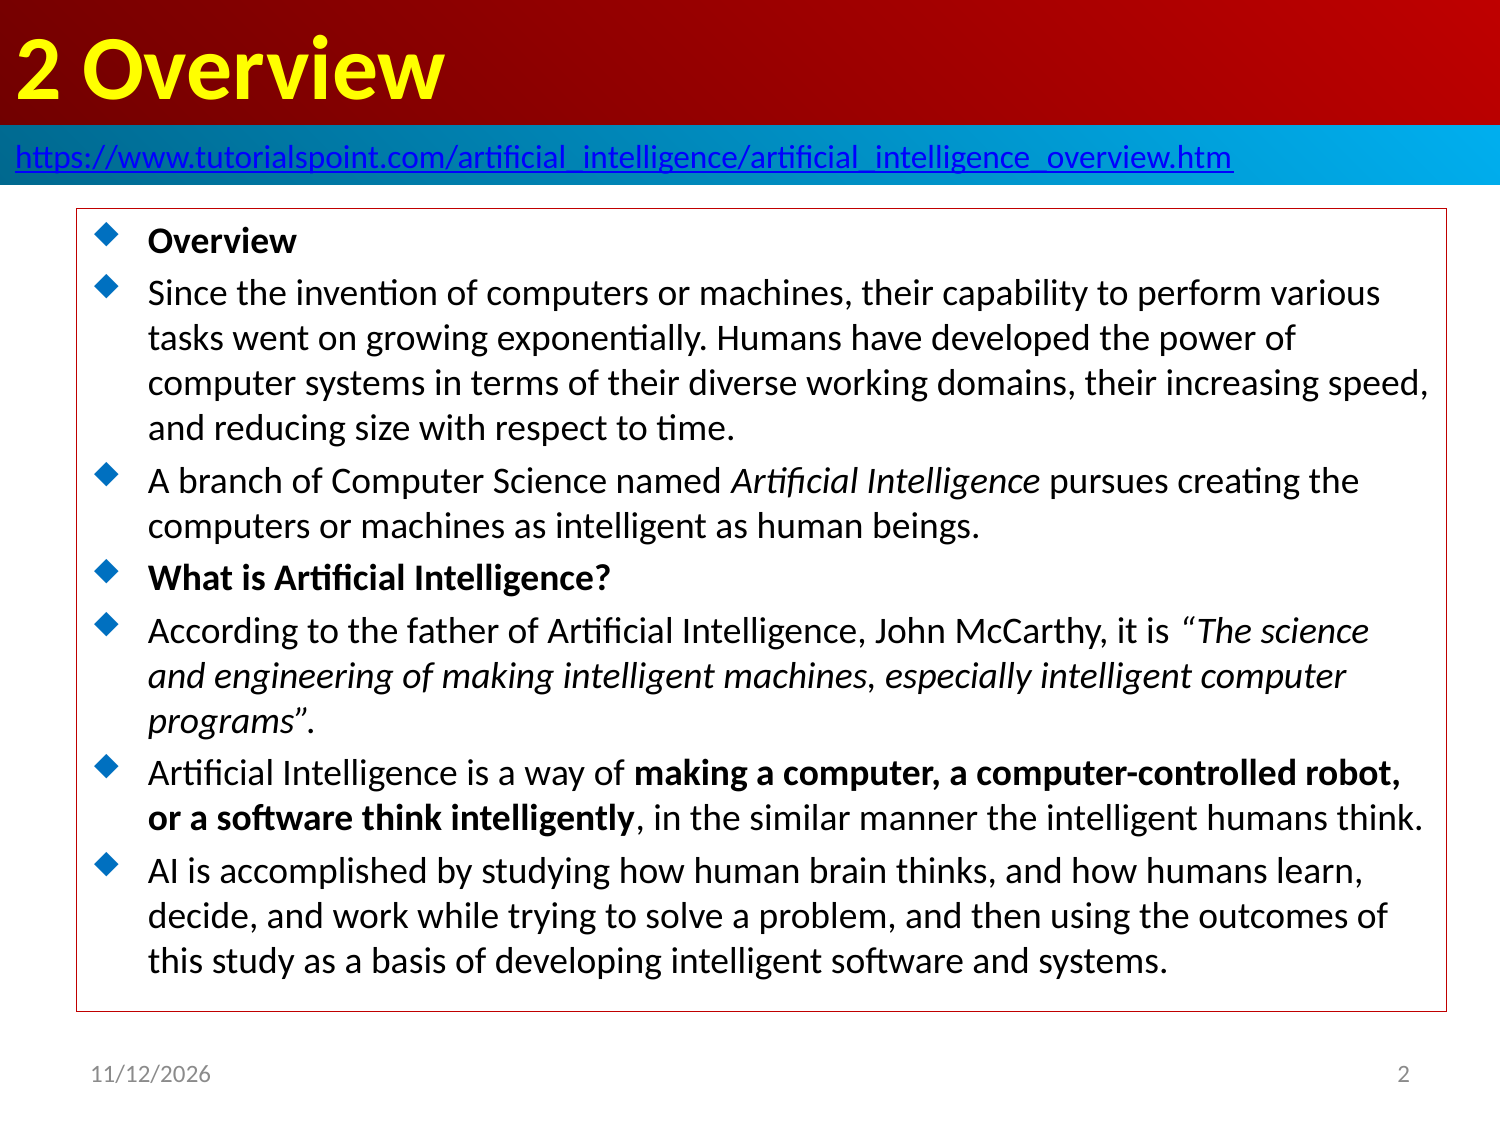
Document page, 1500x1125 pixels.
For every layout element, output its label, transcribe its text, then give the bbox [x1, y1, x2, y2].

title 2 Overview [0, 0, 1500, 125]
text_box https://www.tutorialspoint.com/artificial_intelligence/artificial_intelligence_overview.htm [0, 125, 1500, 185]
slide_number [75, 1042, 425, 1103]
subtitle Overview Since the invention of computers or machines, their capability to perform various tasks went on growing exponentially. Humans have developed the power of computer systems in terms of their diverse working domains, their increasing speed, and reducing size with respect to time. A branch of Computer Science named Artificial Intelligence pursues creating the computers or machines as intelligent as human beings. What is Artificial Intelligence? According to the father of Artificial Intelligence, John McCarthy, it is “The science and engineering of making intelligent machines, especially intelligent computer programs”. Artificial Intelligence is a way of making a computer, a computer-controlled robot, or a software think intelligently, in the similar manner the intelligent humans think. AI is accomplished by studying how human brain thinks, and how humans learn, decide, and work while trying to solve a problem, and then using the outcomes of this study as a basis of developing intelligent software and systems. [76, 208, 1447, 1012]
slide_number 2 [1074, 1042, 1425, 1103]
